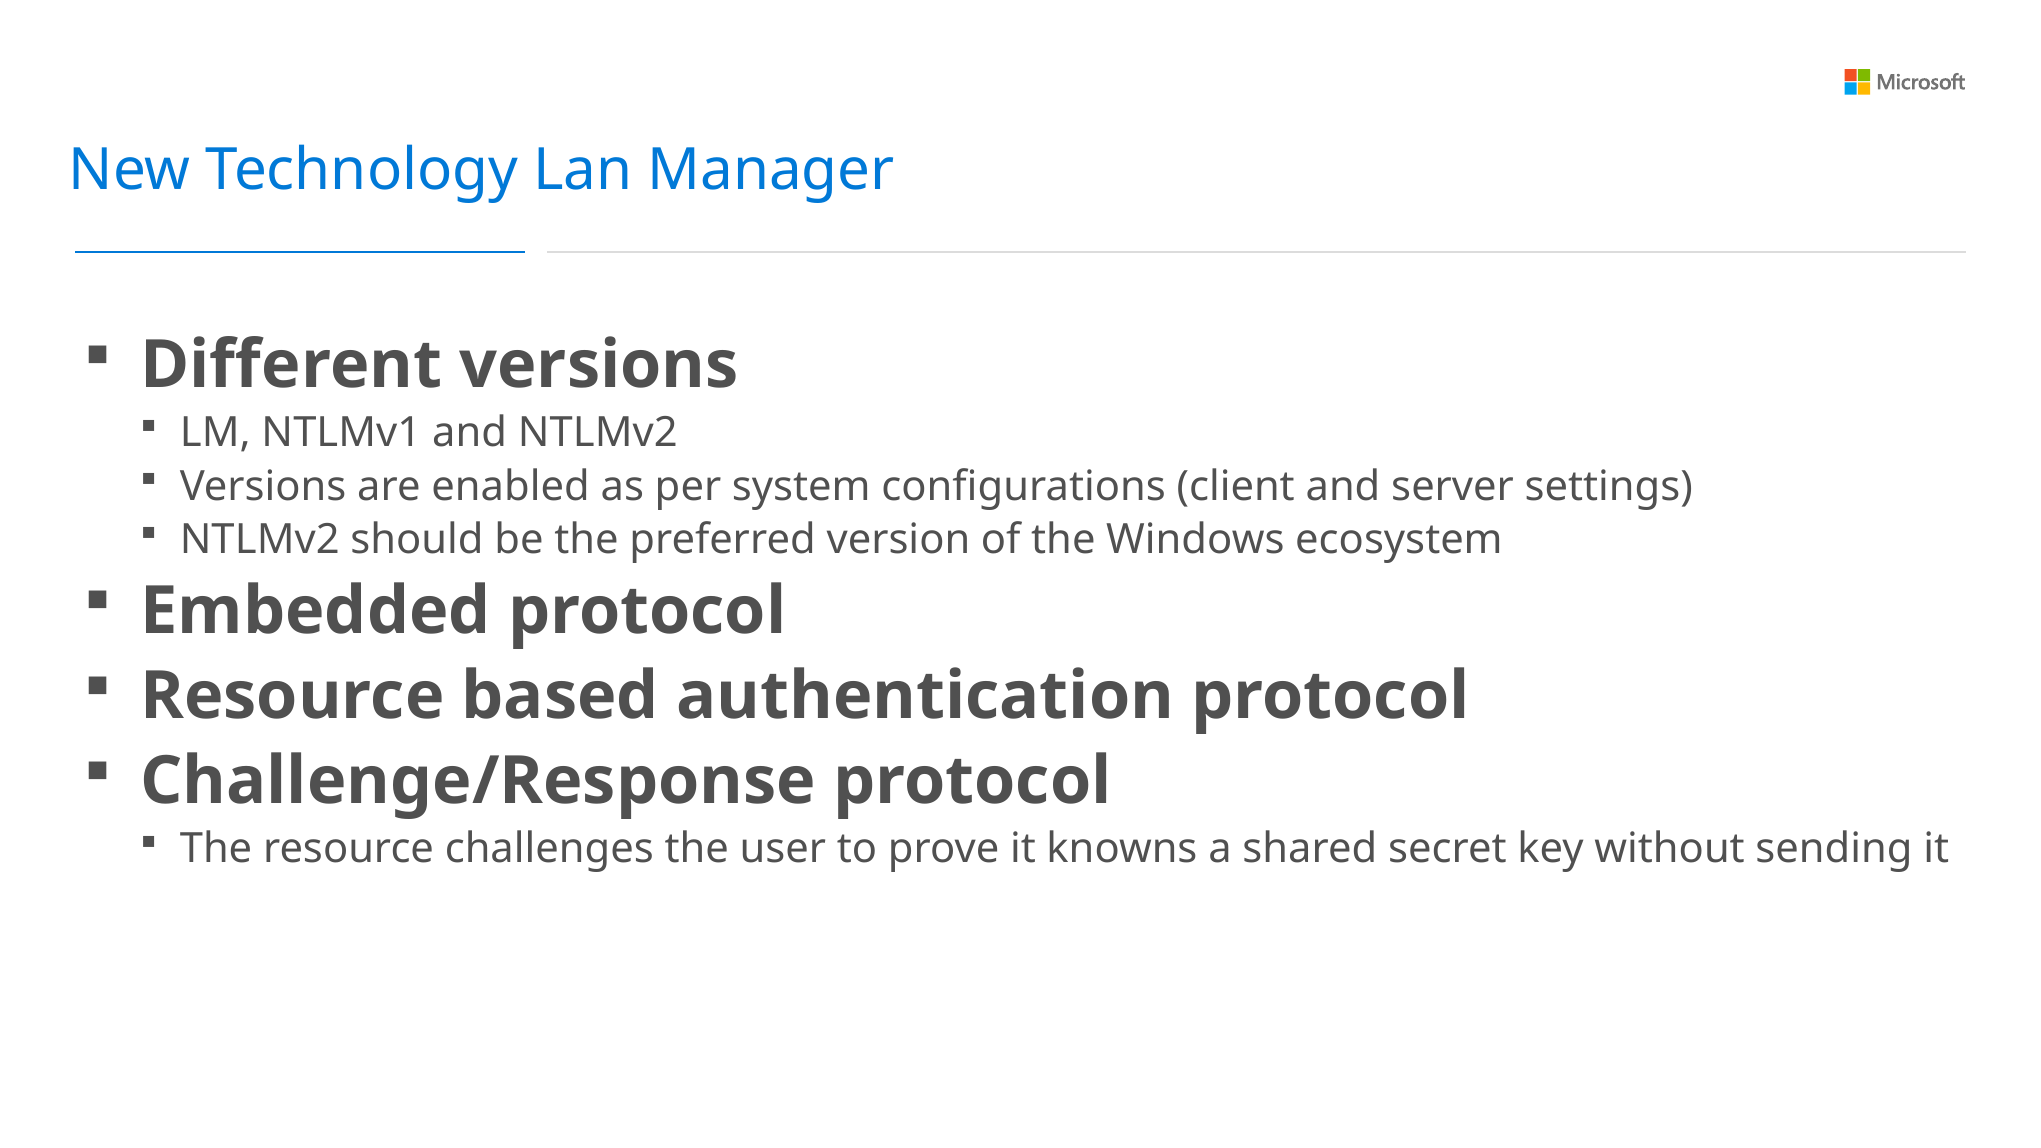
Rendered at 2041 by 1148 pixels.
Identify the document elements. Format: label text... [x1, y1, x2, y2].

list New Technology Lan Manager [45, 120, 1968, 200]
text_box Different versions LM, NTLMv1 and NTLMv2 Versions are enabled as per system configurations (client and server settings) NTLMv2 should be the preferred version of the Windows ecosystem Embedded protocol Resource based authentication protocol Challenge/Response protocol The resource challenges the user to prove it knowns a shared secret key without sending it [60, 315, 2010, 983]
